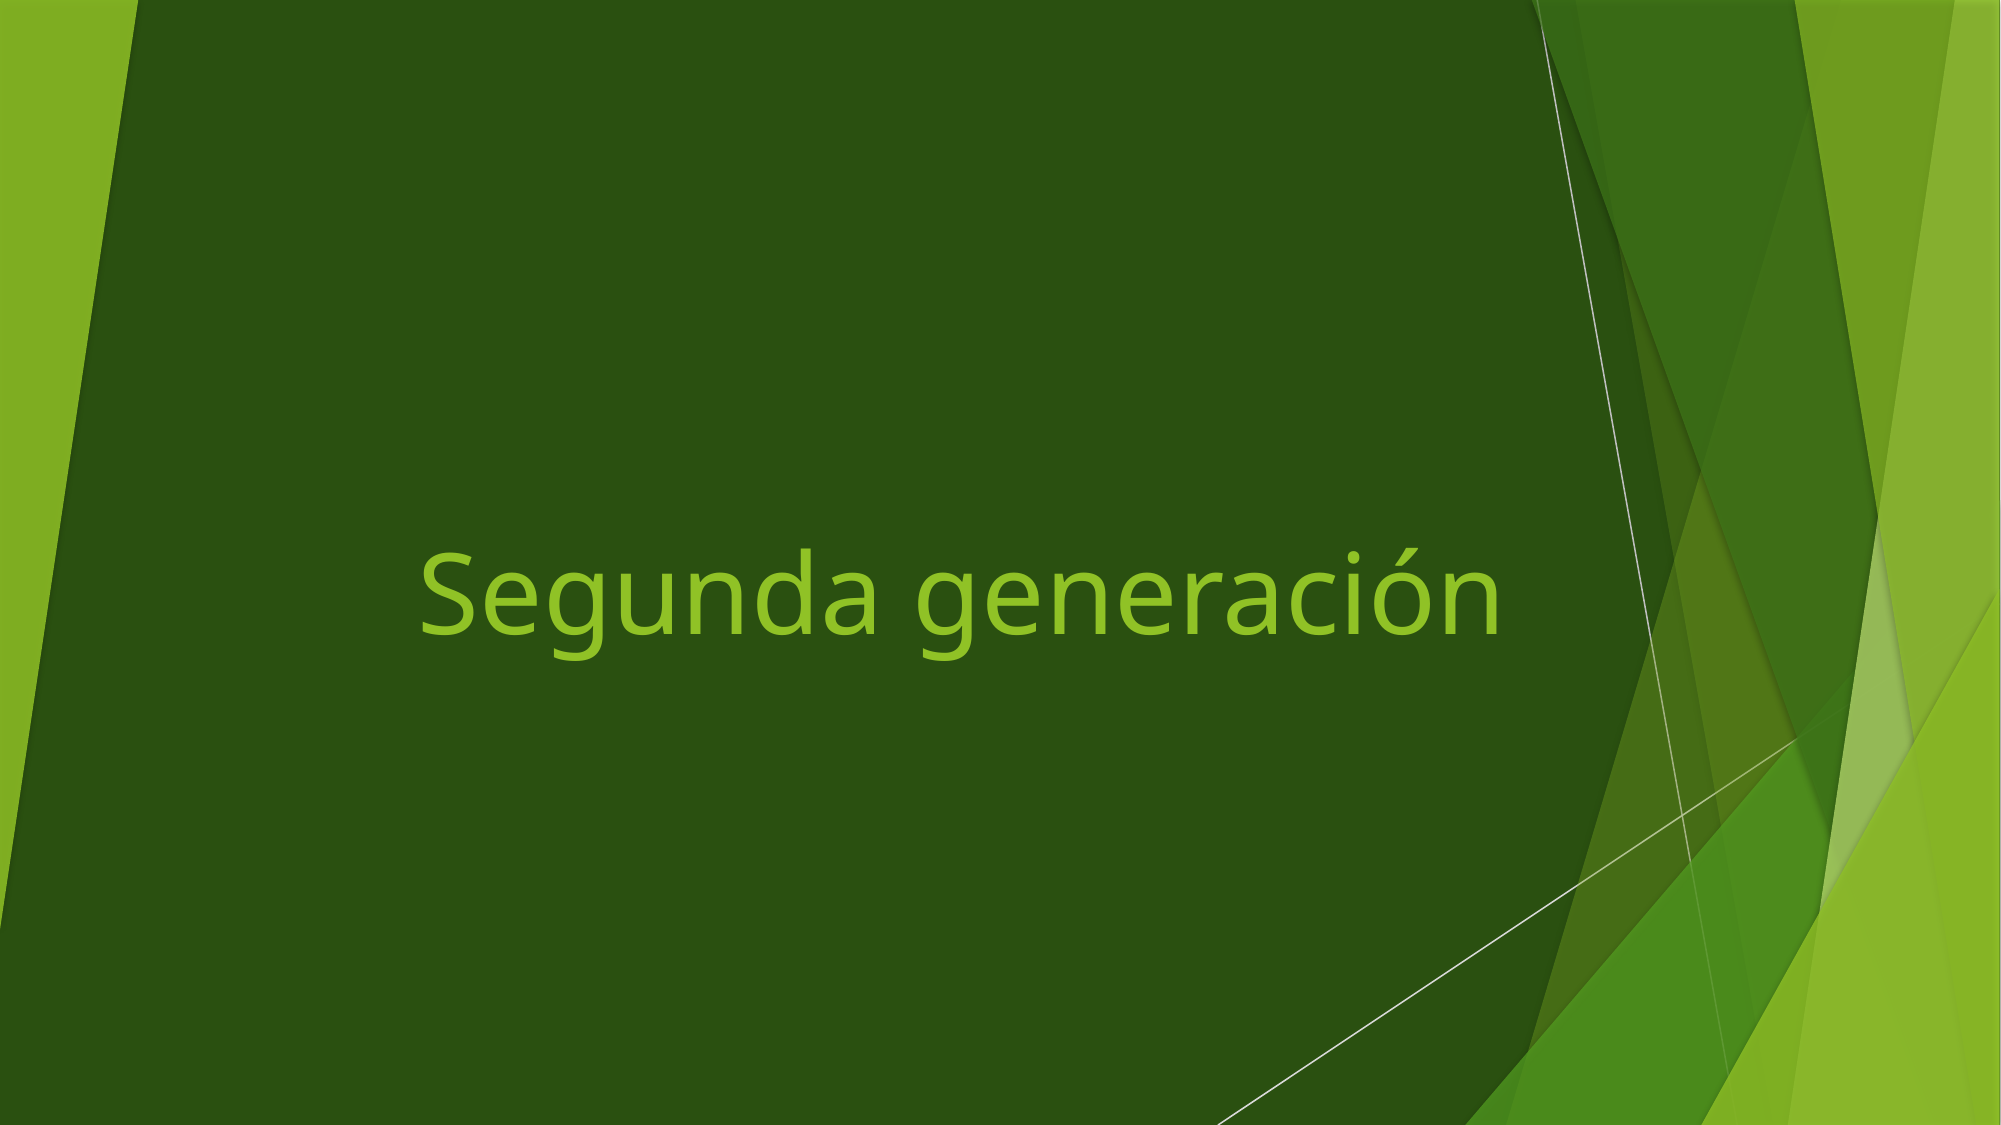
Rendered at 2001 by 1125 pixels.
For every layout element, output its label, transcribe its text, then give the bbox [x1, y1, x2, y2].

title Segunda generación [247, 394, 1522, 665]
